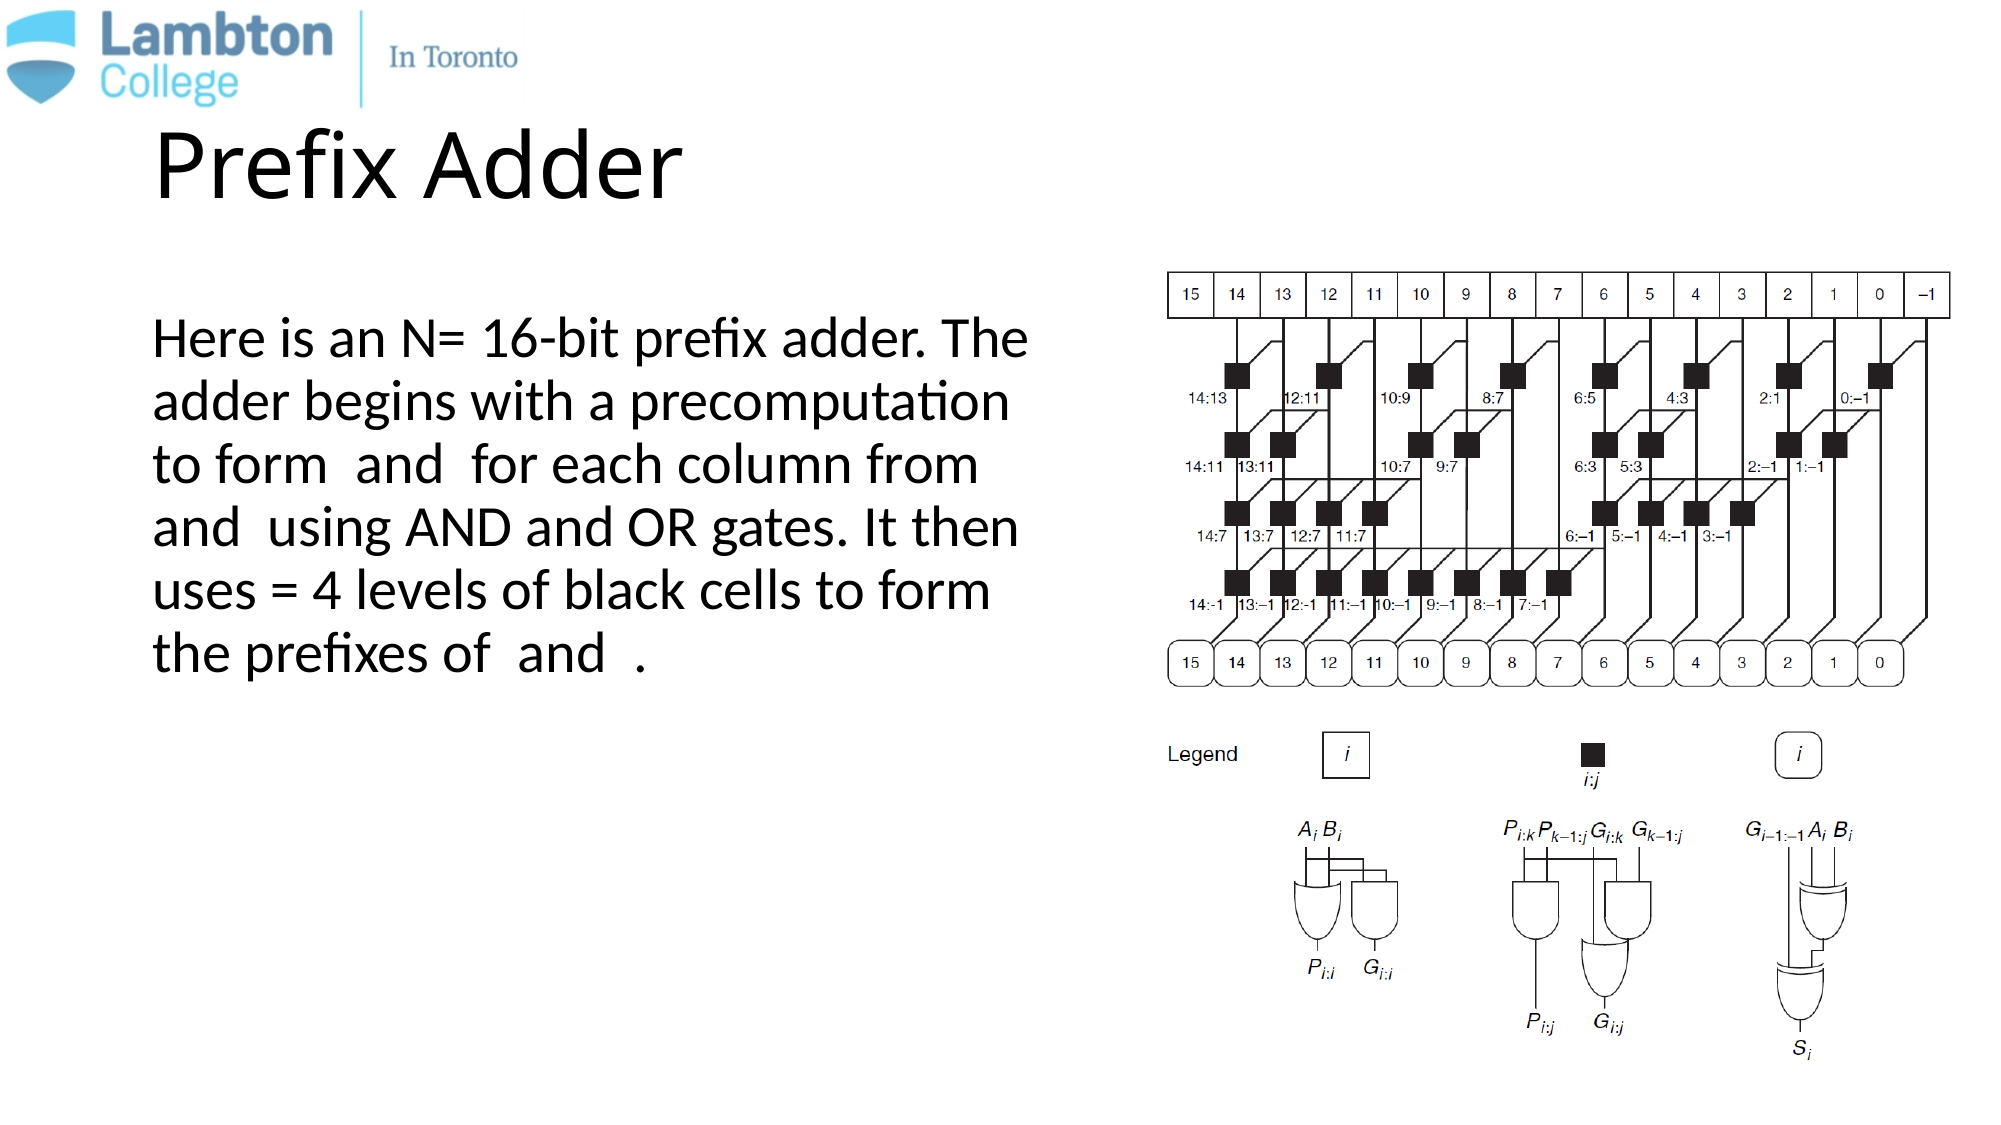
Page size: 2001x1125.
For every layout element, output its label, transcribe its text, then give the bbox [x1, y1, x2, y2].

picture [1157, 265, 1957, 1066]
title Prefix Adder [137, 59, 1863, 278]
